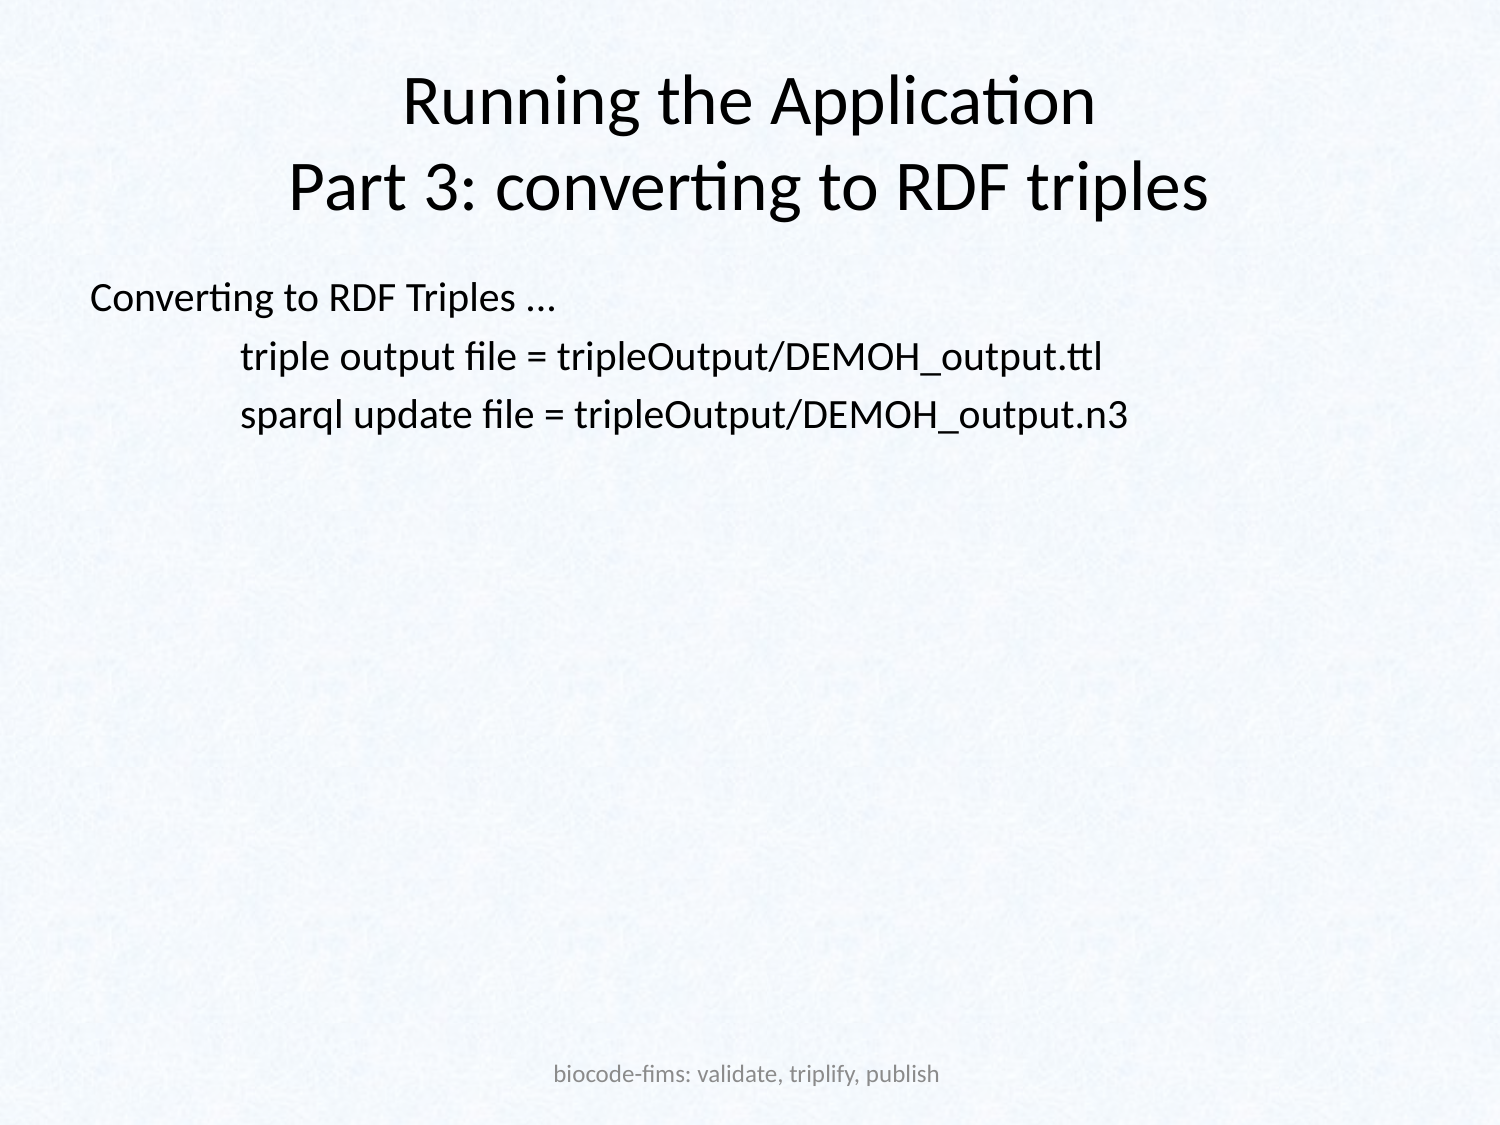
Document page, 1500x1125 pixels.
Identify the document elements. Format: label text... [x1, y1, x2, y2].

title Running the Application Part 3: converting to RDF triples [75, 45, 1425, 233]
list Converting to RDF Triples ... triple output file = tripleOutput/DEMOH_output.ttl sparql update file = tripleOutput/DEMOH_output.n3 [75, 262, 1425, 1005]
footer biocode-fims: validate, triplify, publish [512, 1042, 988, 1103]
